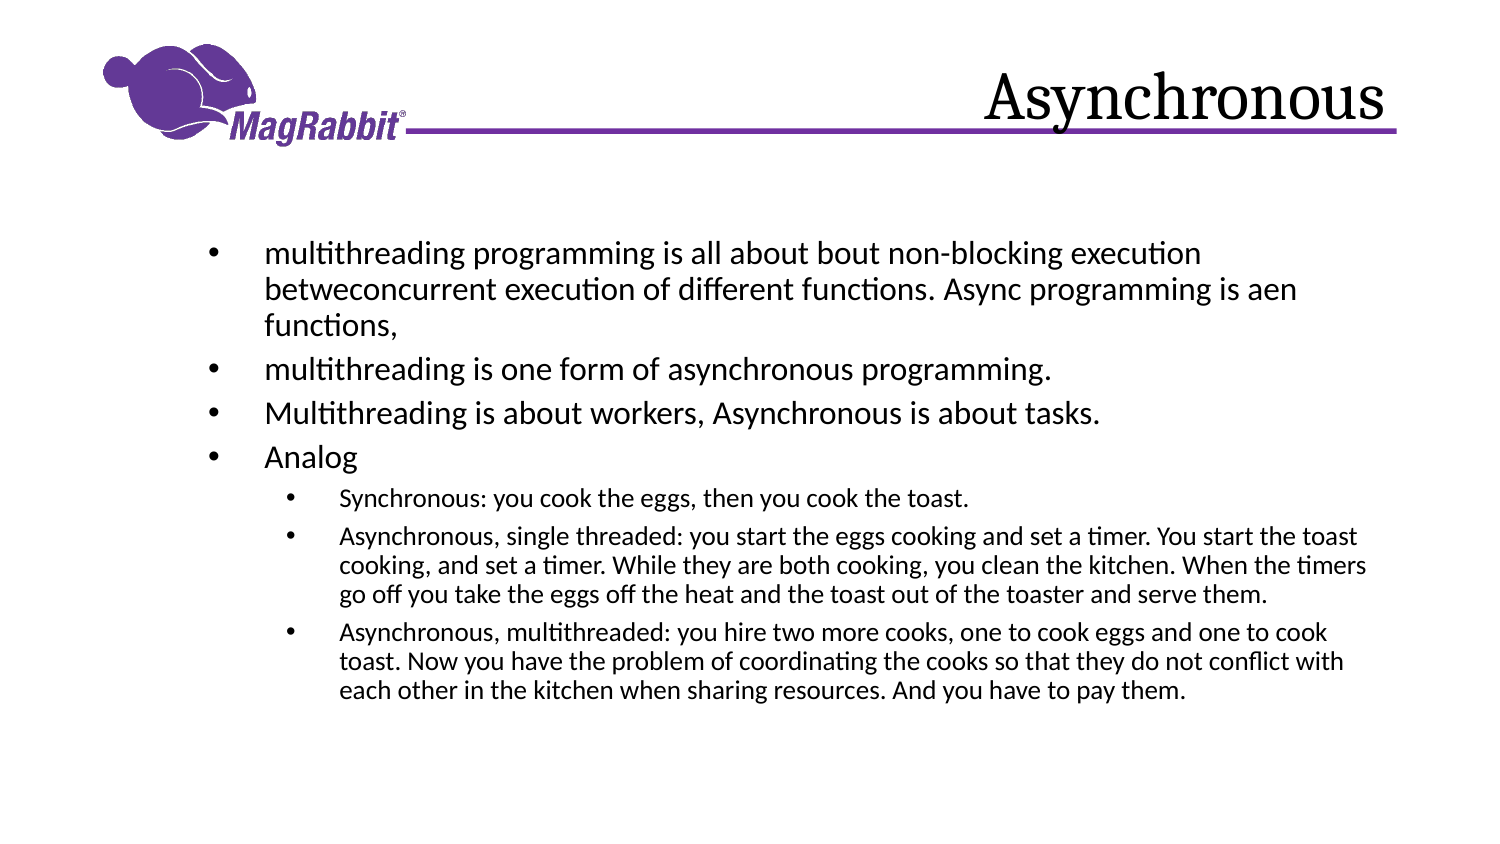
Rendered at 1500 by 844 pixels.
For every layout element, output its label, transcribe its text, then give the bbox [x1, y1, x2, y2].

picture [103, 44, 406, 150]
list multithreading programming is all about bout non-blocking execution betweconcurrent execution of different functions. Async programming is aen functions, multithreading is one form of asynchronous programming. Multithreading is about workers, Asynchronous is about tasks. Analog Synchronous: you cook the eggs, then you cook the toast. Asynchronous, single threaded: you start the eggs cooking and set a timer. You start the toast cooking, and set a timer. While they are both cooking, you clean the kitchen. When the timers go off you take the eggs off the heat and the toast out of the toaster and serve them. Asynchronous, multithreaded: you hire two more cooks, one to cook eggs and one to cook toast. Now you have the problem of coordinating the cooks so that they do not conflict with each other in the kitchen when sharing resources. And you have to pay them. [103, 224, 1397, 760]
title Asynchronous [563, 44, 1397, 150]
